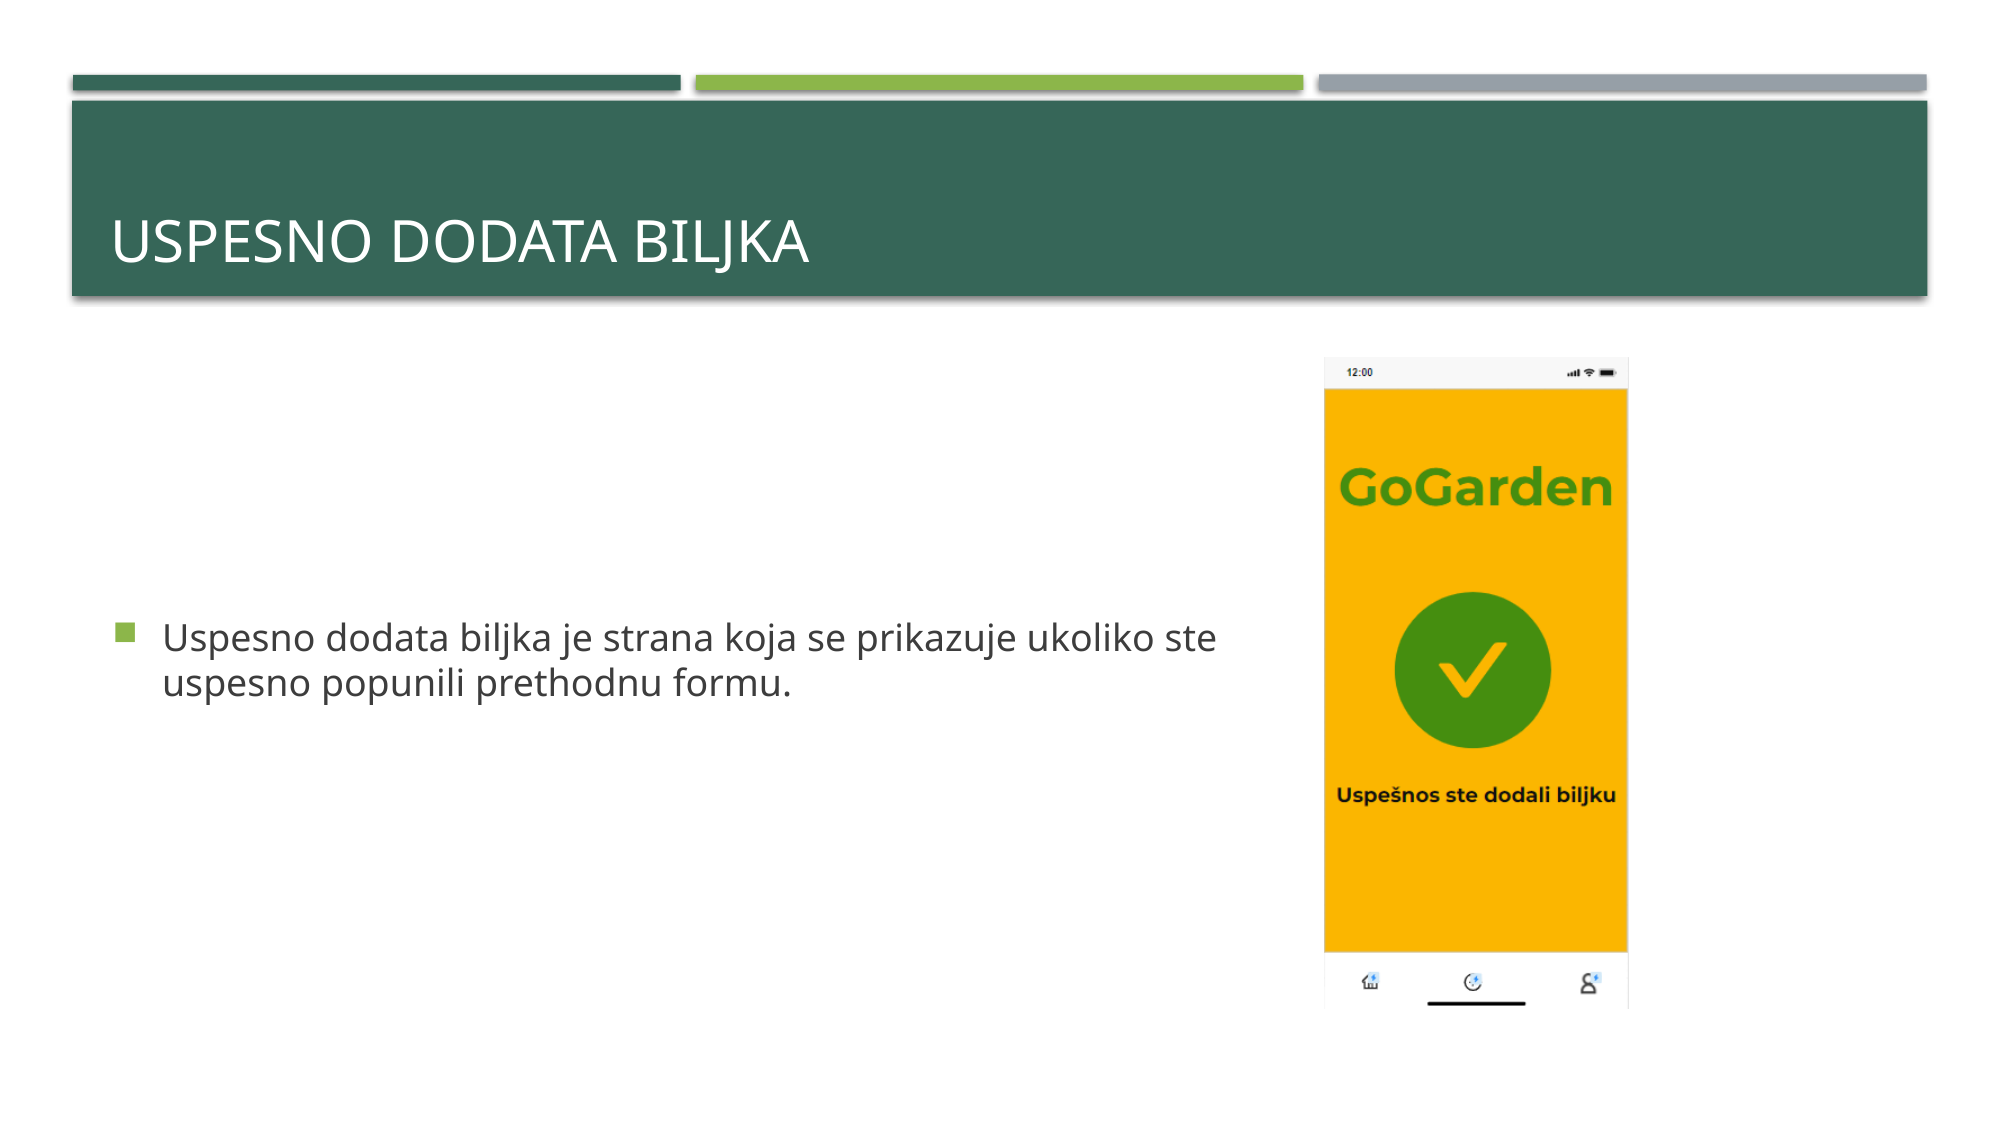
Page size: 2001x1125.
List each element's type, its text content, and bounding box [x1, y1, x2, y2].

title Uspesno dodata biljka [95, 115, 1905, 282]
text_box Uspesno dodata biljka je strana koja se prikazuje ukoliko ste uspesno popunili prethodnu formu. [96, 357, 1243, 962]
picture [1323, 357, 1629, 1010]
